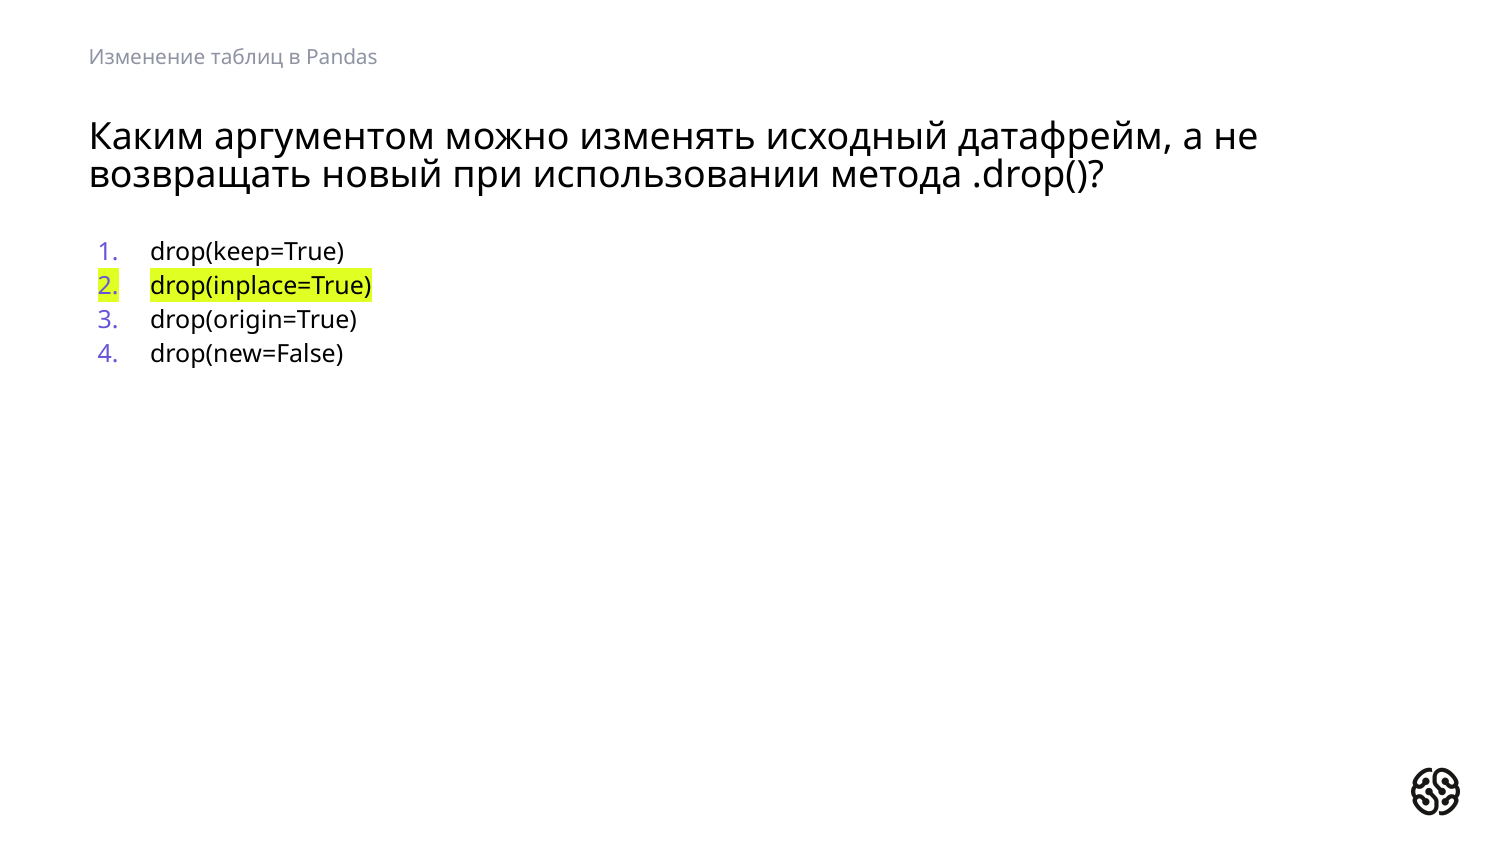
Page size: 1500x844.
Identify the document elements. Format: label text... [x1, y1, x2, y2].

picture [1411, 767, 1460, 816]
subtitle Изменение таблиц в Pandas [88, 24, 1412, 84]
title Каким аргументом можно изменять исходный датафрейм, а не возвращать новый при использовании метода .drop()? [88, 118, 1412, 260]
subtitle drop(keep=True) drop(inplace=True) drop(origin=True) drop(new=False) [88, 260, 1412, 764]
